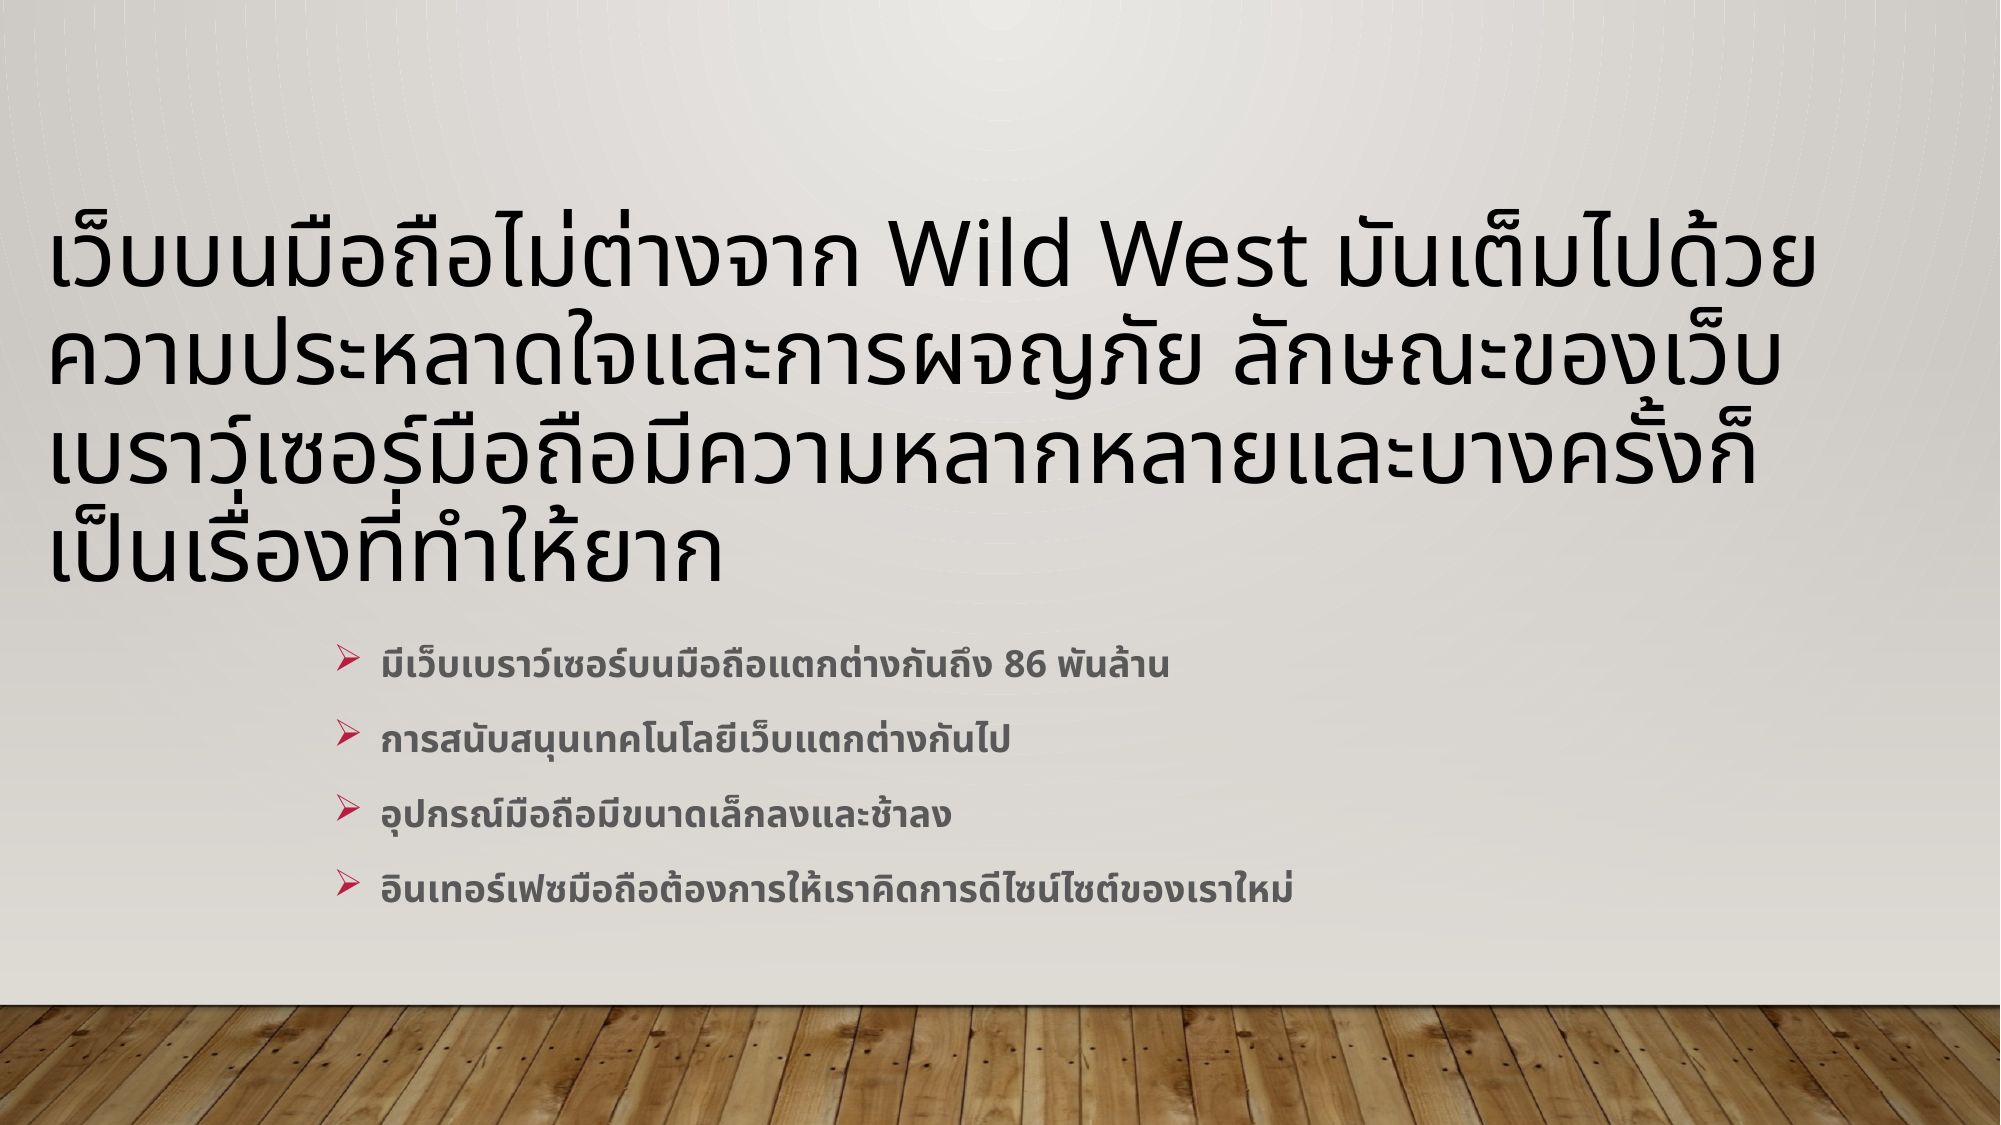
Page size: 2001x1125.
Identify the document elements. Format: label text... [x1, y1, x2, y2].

picture [0, 1005, 2000, 1125]
title เว็บบนมือถือไม่ต่างจาก Wild West มันเต็มไปด้วยความประหลาดใจและการผจญภัย ลักษณะของเว็บเบราว์เซอร์มือถือมีความหลากหลายและบางครั้งก็เป็นเรื่องที่ทำให้ยาก [30, 99, 1888, 612]
list มีเว็บเบราว์เซอร์บนมือถือแตกต่างกันถึง 86 พันล้าน การสนับสนุนเทคโนโลยีเว็บแตกต่างกันไป อุปกรณ์มือถือมีขนาดเล็กลงและช้าลง อินเทอร์เฟซมือถือต้องการให้เราคิดการดีไซน์ไซต์ของเราใหม่ [318, 633, 1871, 908]
